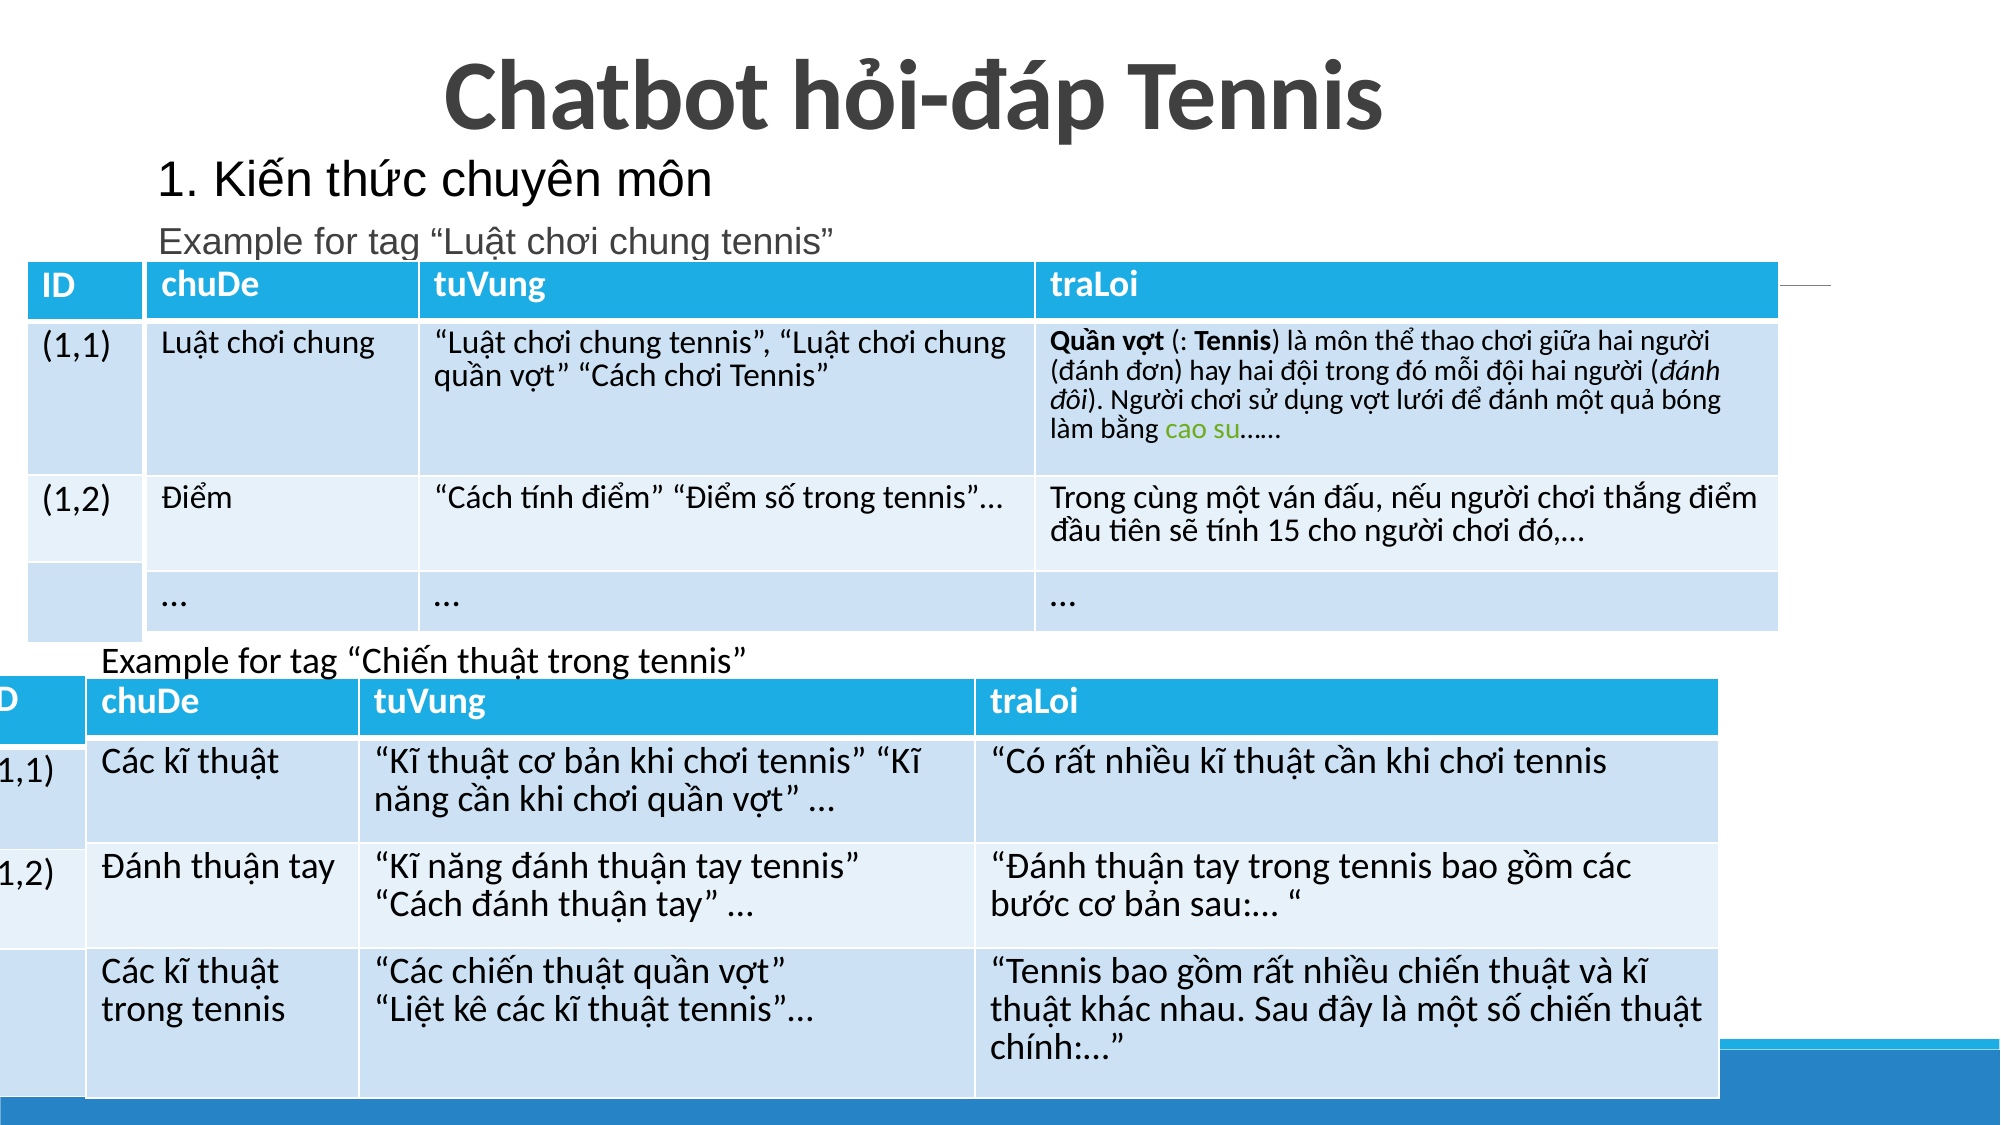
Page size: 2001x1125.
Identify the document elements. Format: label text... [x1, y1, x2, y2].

table_cell “Luật chơi chung tennis”, “Luật chơi chung quần vợt” “Cách chơi Tennis” [420, 324, 1034, 475]
table_cell Quần vợt (: Tennis) là môn thể thao chơi giữa hai người (đánh đơn) hay hai đội trong đó mỗi đội hai người (đánh đôi). Người chơi sử dụng vợt lưới để đánh một quả bóng làm bằng cao su…… [1036, 324, 1778, 475]
table_cell Trong cùng một ván đấu, nếu người chơi thắng điểm đầu tiên sẽ tính 15 cho người chơi đó,… [1036, 477, 1778, 570]
title Chatbot hỏi-đáp Tennis [0, 3, 1830, 158]
table_cell “Đánh thuận tay trong tennis bao gồm các bước cơ bản sau:… “ [976, 844, 1718, 947]
table_cell … [420, 572, 1034, 628]
table_cell (1,2) [0, 850, 85, 948]
table_header traLoi [976, 679, 1718, 735]
table_header tuVung [360, 689, 974, 735]
table_cell (1,2) [28, 476, 142, 561]
table_cell (1,1) [28, 324, 142, 474]
table_header ID [0, 676, 85, 744]
table_cell “Kĩ năng đánh thuận tay tennis” “Cách đánh thuận tay” … [360, 844, 974, 947]
table_cell Điểm [147, 477, 418, 570]
table_header chuDe [147, 262, 418, 318]
table_cell … [147, 572, 418, 628]
table_cell “Cách tính điểm” “Điểm số trong tennis”… [420, 477, 1034, 570]
list Example for tag “Luật chơi chung tennis” [143, 215, 1912, 917]
table_cell “Tennis bao gồm rất nhiều chiến thuật và kĩ thuật khác nhau. Sau đây là một số chiến thuật chính:…” [976, 949, 1718, 1097]
text_box 1. Kiến thức chuyên môn [142, 139, 963, 214]
table_header ID [28, 262, 142, 319]
table_cell Các kĩ thuật [87, 741, 358, 842]
table_header tuVung [420, 262, 1034, 318]
table_cell Các kĩ thuật trong tennis [87, 949, 358, 1097]
text_box Example for tag “Chiến thuật trong tennis” [86, 628, 1321, 689]
table_cell “Các chiến thuật quần vợt” “Liệt kê các kĩ thuật tennis”… [360, 949, 974, 1097]
table_cell [28, 563, 142, 642]
table_cell Đánh thuận tay [87, 844, 358, 947]
table_header chuDe [87, 689, 358, 735]
table_cell … [1036, 572, 1778, 631]
table_header traLoi [1036, 262, 1778, 318]
table_cell [0, 950, 85, 1096]
table_cell Luật chơi chung [147, 324, 418, 475]
table_cell “Có rất nhiều kĩ thuật cần khi chơi tennis [976, 741, 1718, 842]
table_cell “Kĩ thuật cơ bản khi chơi tennis” “Kĩ năng cần khi chơi quần vợt” … [360, 741, 974, 842]
table_cell (1,1) [0, 750, 85, 849]
